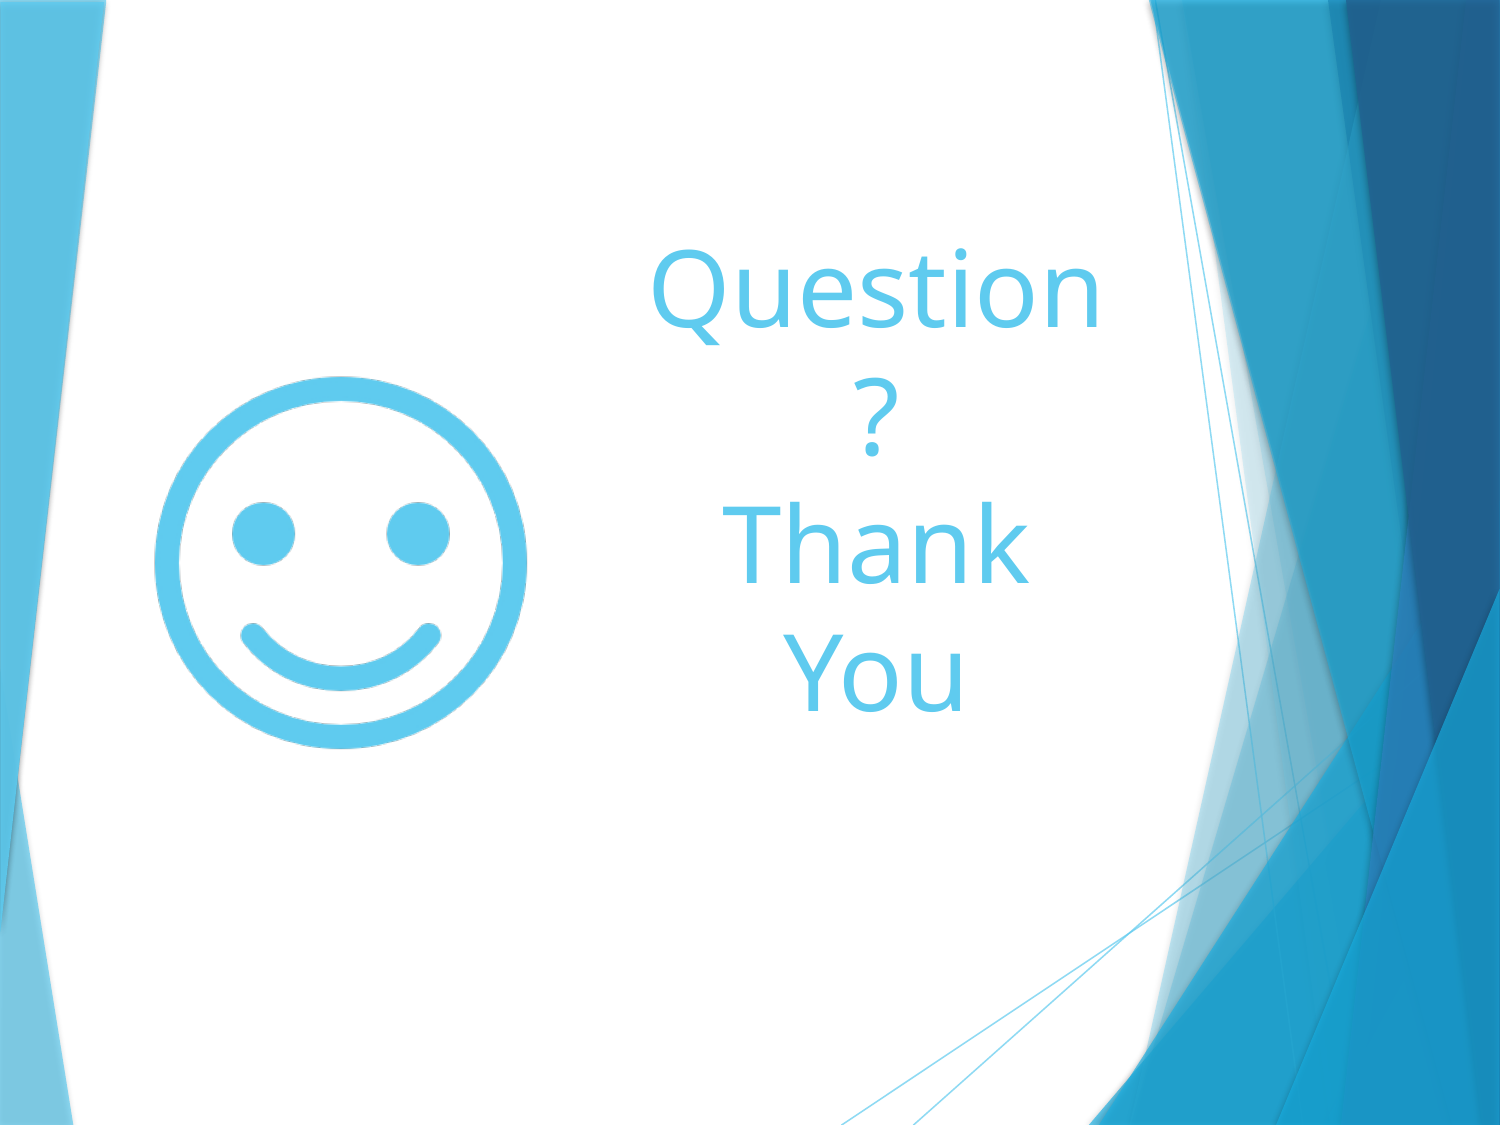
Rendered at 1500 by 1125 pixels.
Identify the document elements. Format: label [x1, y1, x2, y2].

text_box [0, 0, 1500, 1125]
picture [108, 330, 574, 796]
